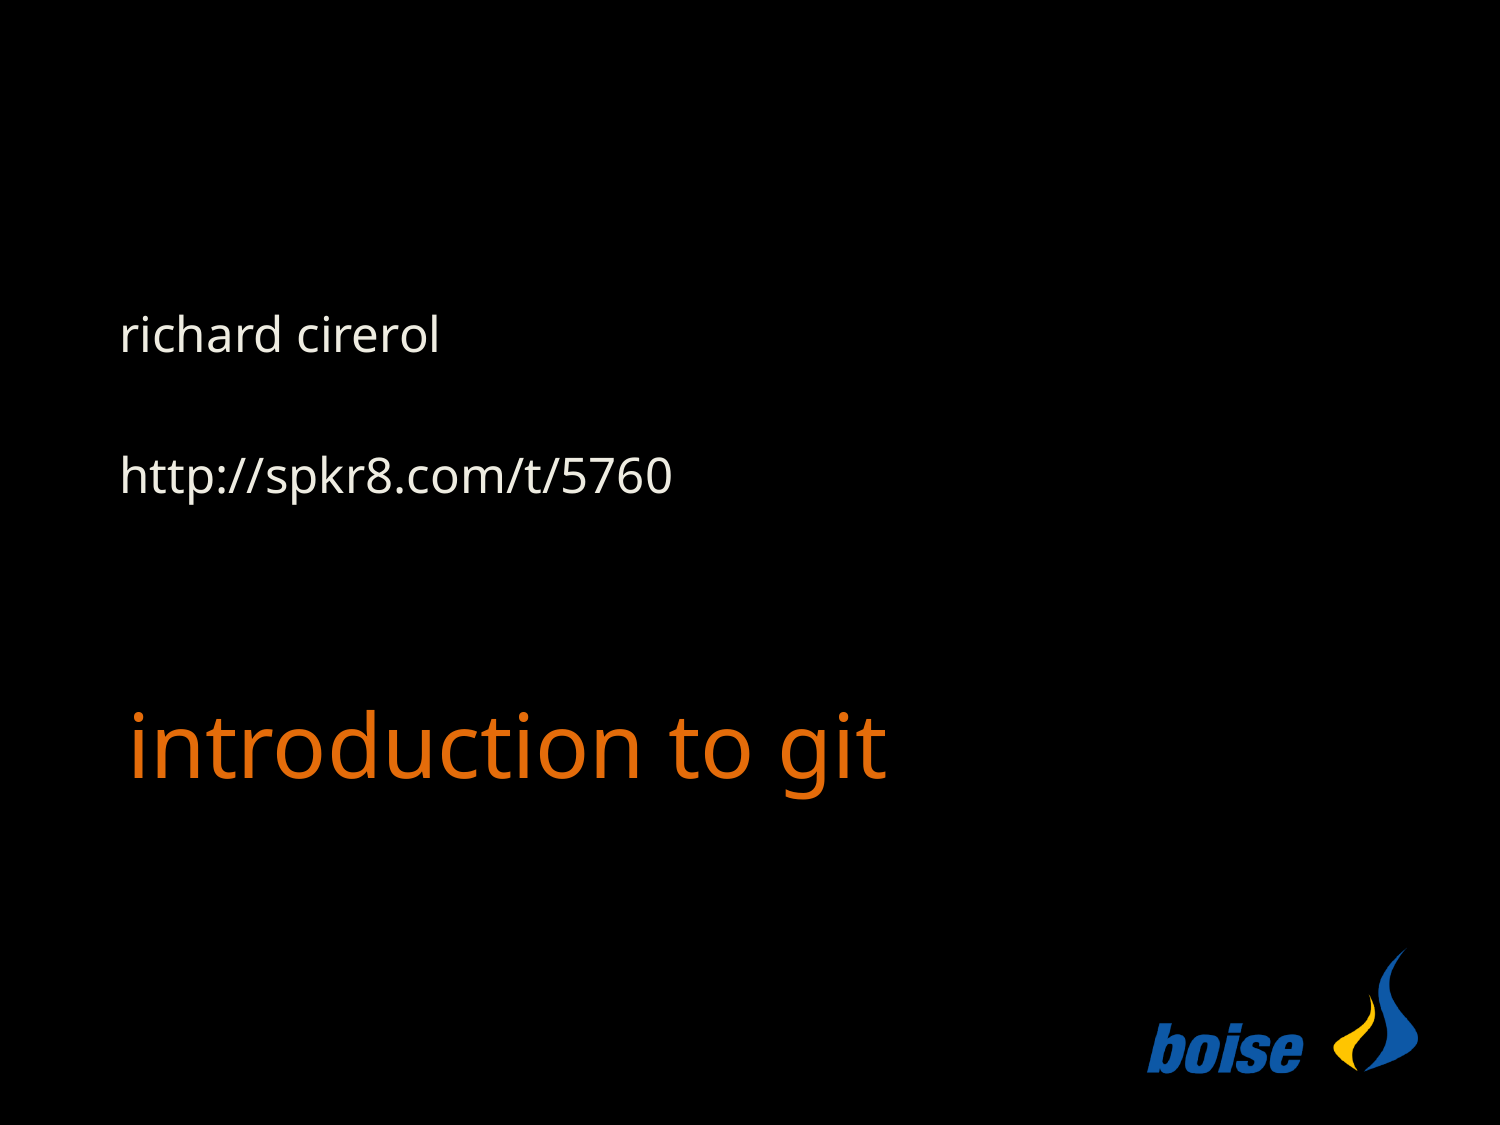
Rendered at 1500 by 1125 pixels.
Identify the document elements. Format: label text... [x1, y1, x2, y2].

subtitle richard cirerol http://spkr8.com/t/5760 [99, 303, 1450, 513]
title introduction to git [112, 562, 1388, 804]
picture [1144, 947, 1481, 1111]
